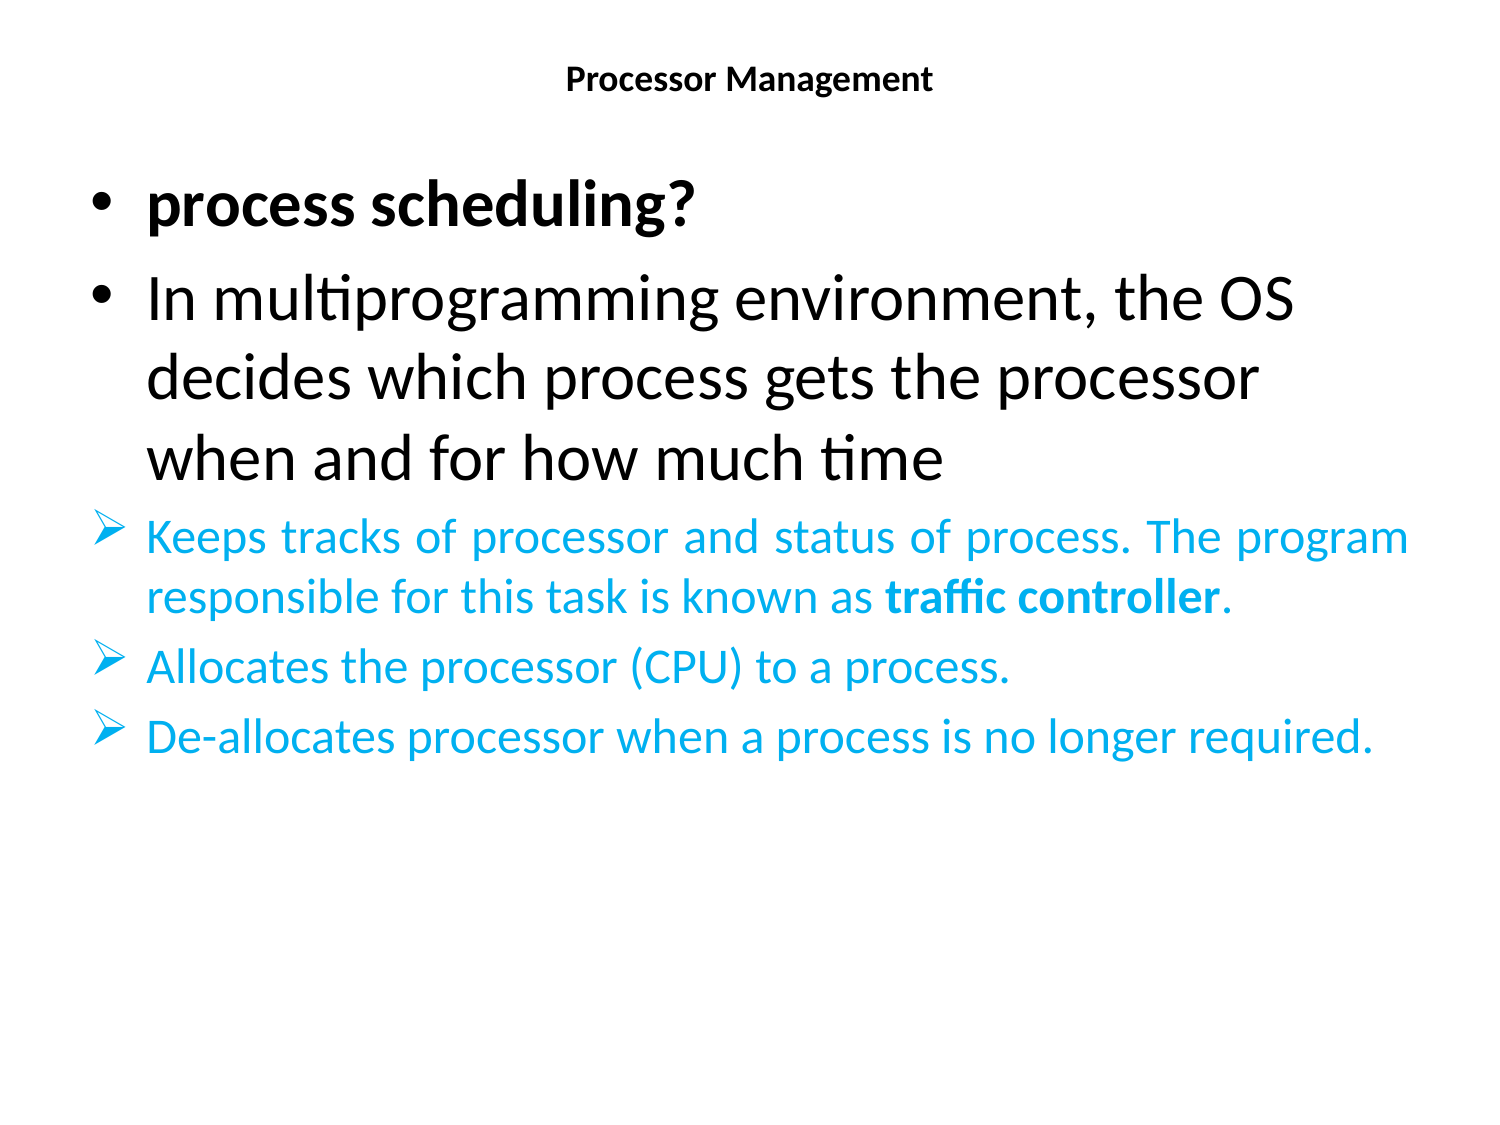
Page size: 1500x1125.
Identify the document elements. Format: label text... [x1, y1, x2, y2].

title Processor Management [75, 45, 1425, 152]
list process scheduling? In multiprogramming environment, the OS decides which process gets the processor when and for how much time Keeps tracks of processor and status of process. The program responsible for this task is known as traffic controller. Allocates the processor (CPU) to a process. De-allocates processor when a process is no longer required. [75, 152, 1425, 1005]
